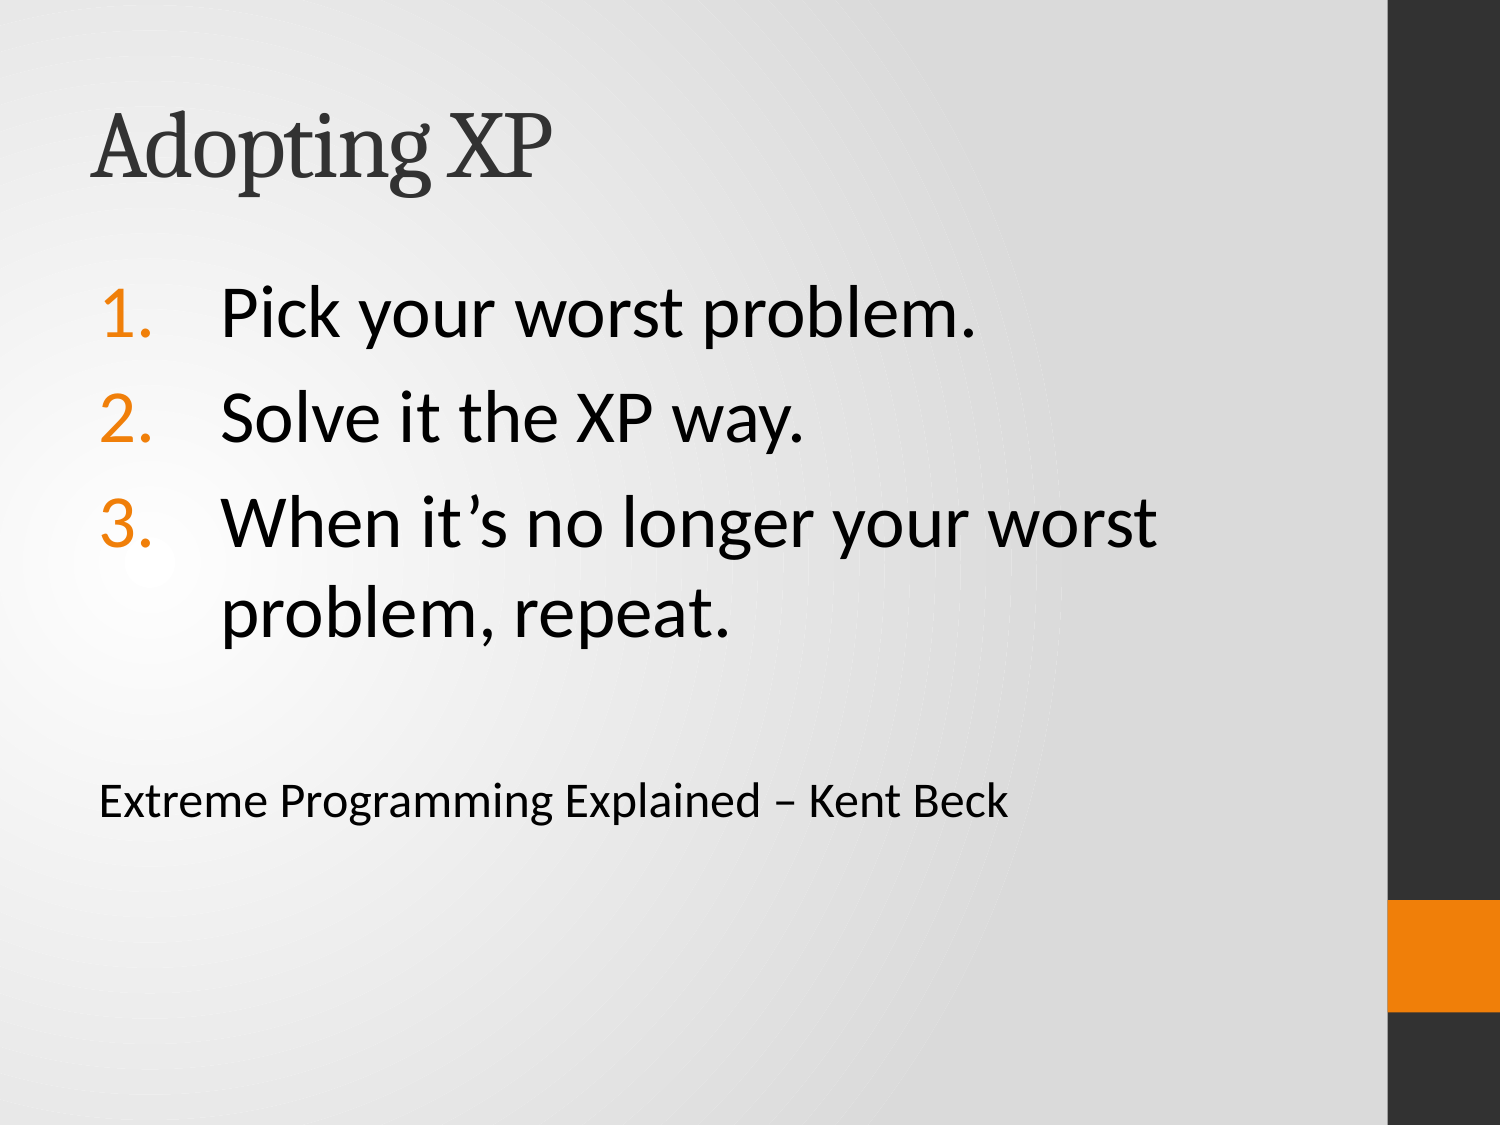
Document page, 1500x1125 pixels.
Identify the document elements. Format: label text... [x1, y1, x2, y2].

title Adopting XP [75, 45, 1325, 233]
list Pick your worst problem. Solve it the XP way. When it’s no longer your worst problem, repeat. Extreme Programming Explained – Kent Beck [64, 255, 1315, 1043]
